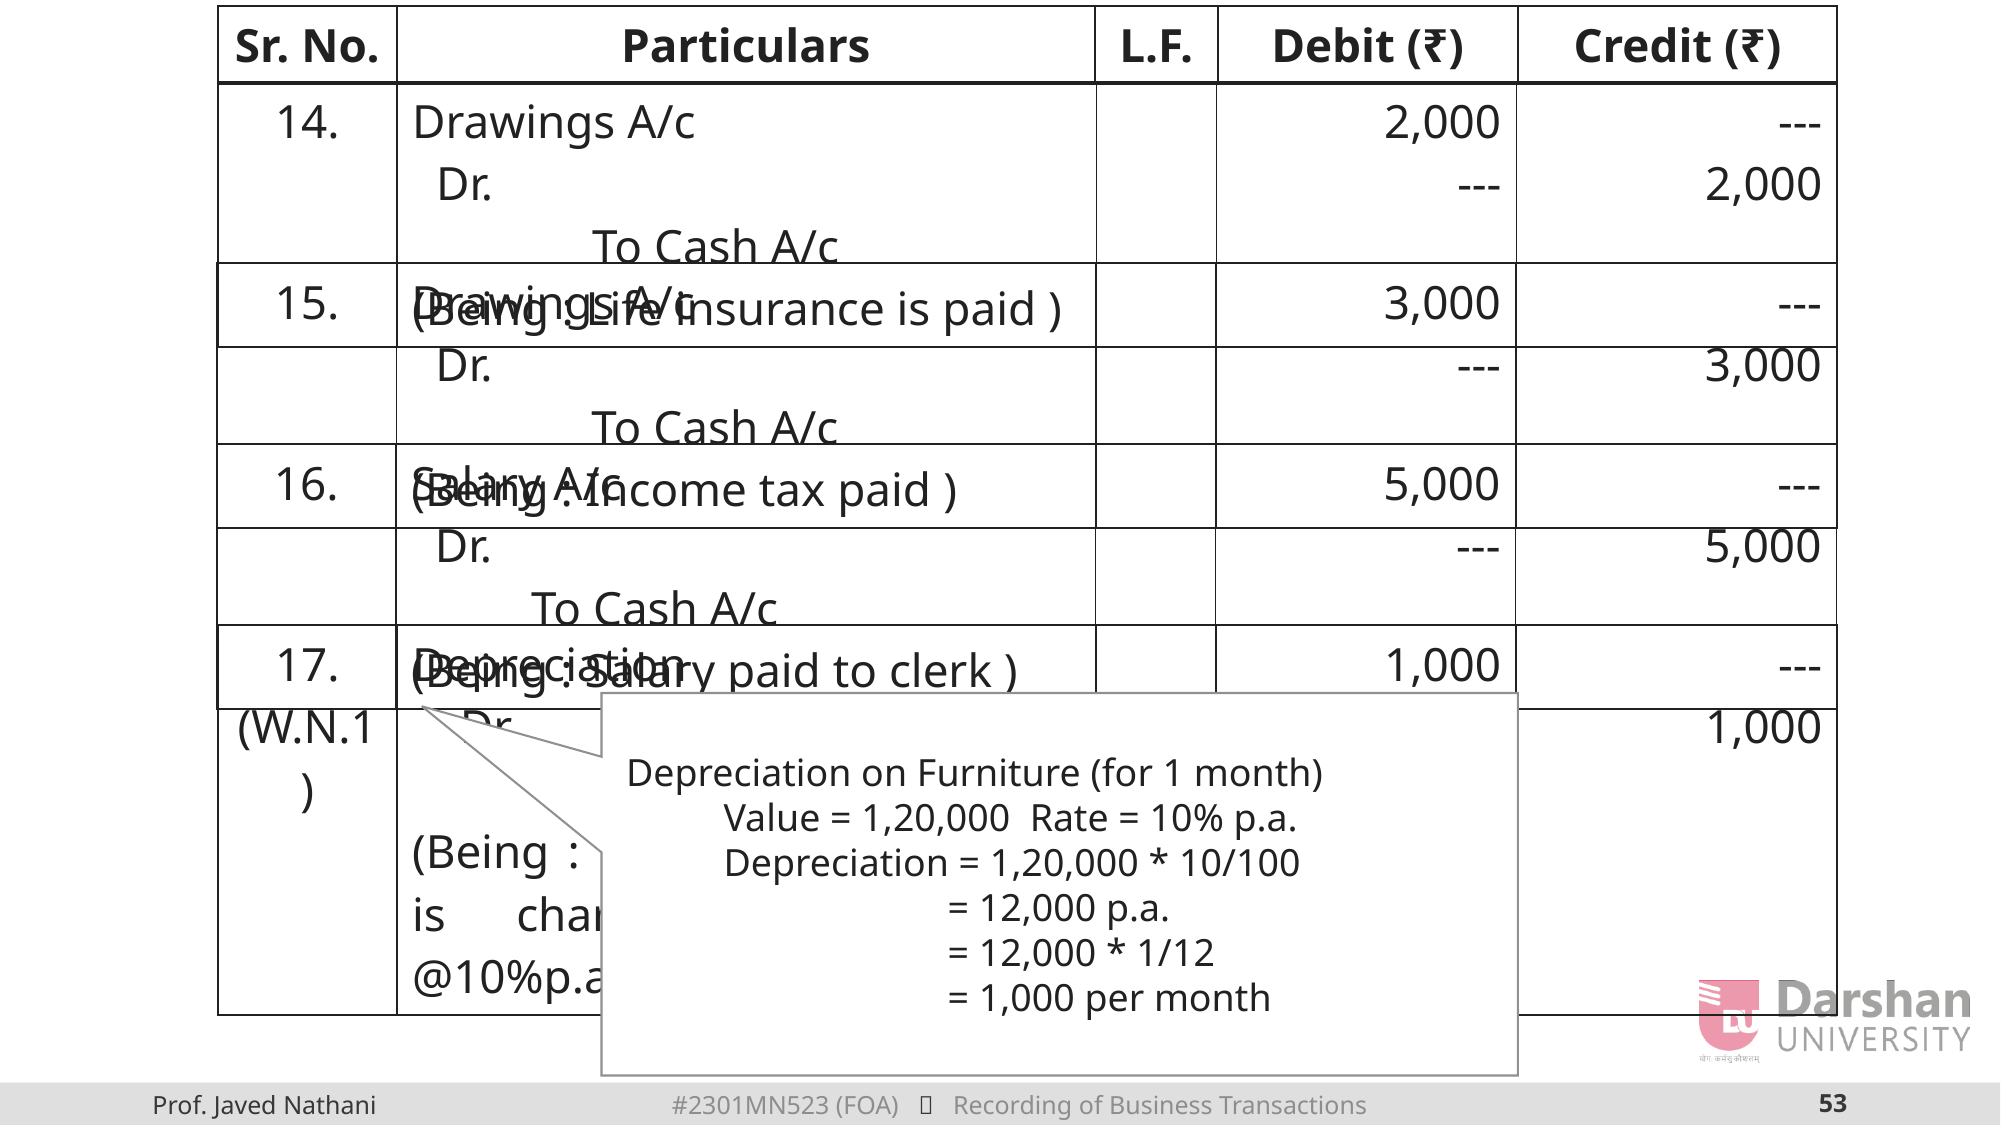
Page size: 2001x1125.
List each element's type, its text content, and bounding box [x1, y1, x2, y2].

table_header --- 2,000 [1517, 83, 1836, 262]
table_header 14. [219, 83, 396, 262]
table_header Drawings A/c Dr. To Cash A/c (Being : Life insurance is paid ) [398, 83, 1096, 262]
table_header [1097, 264, 1215, 443]
table_header L.F. [1096, 7, 1217, 81]
table_header 2,000 --- [1217, 83, 1516, 262]
table_header Salary A/c Dr. To Cash A/c (Being : Salary paid to clerk ) [397, 445, 1095, 624]
table_header Credit (₹) [1519, 7, 1836, 81]
table_header 3,000 --- [1217, 264, 1515, 443]
table_header Debit (₹) [1219, 7, 1517, 81]
table_header 17. (W.N.1) [219, 626, 396, 1014]
table_header --- 1,000 [1517, 626, 1836, 1014]
table_header Particulars [398, 7, 1094, 81]
table_header Depreciation Dr. To Furniture A/c (Being : Monthly depreciation is charged on furniture @10%p.a.) [398, 626, 1096, 1014]
table_header 15. [218, 264, 396, 443]
table_header [1096, 445, 1215, 624]
table_header 16. [218, 445, 395, 624]
table_header [1097, 626, 1216, 691]
table_cell √√√√ √√√√ √√√√ [1699, 980, 1970, 1063]
table_header 5,000 --- [1216, 445, 1515, 624]
table_header 1,000 --- [1217, 626, 1516, 691]
table_header --- 5,000 [1516, 445, 1836, 624]
table_header Drawings A/c Dr. To Cash A/c (Being : Income tax paid ) [397, 264, 1095, 443]
table_header [1097, 83, 1216, 262]
text_box Depreciation on Furniture (for 1 month) Value = 1,20,000 Rate = 10% p.a. Depreciation = 1,20,000 * 10/100 = 12,000 p.a. = 12,000 * 1/12 = 1,000 per month [421, 691, 1519, 1077]
table_header Sr. No. [219, 7, 396, 81]
table_header --- 3,000 [1517, 264, 1836, 443]
